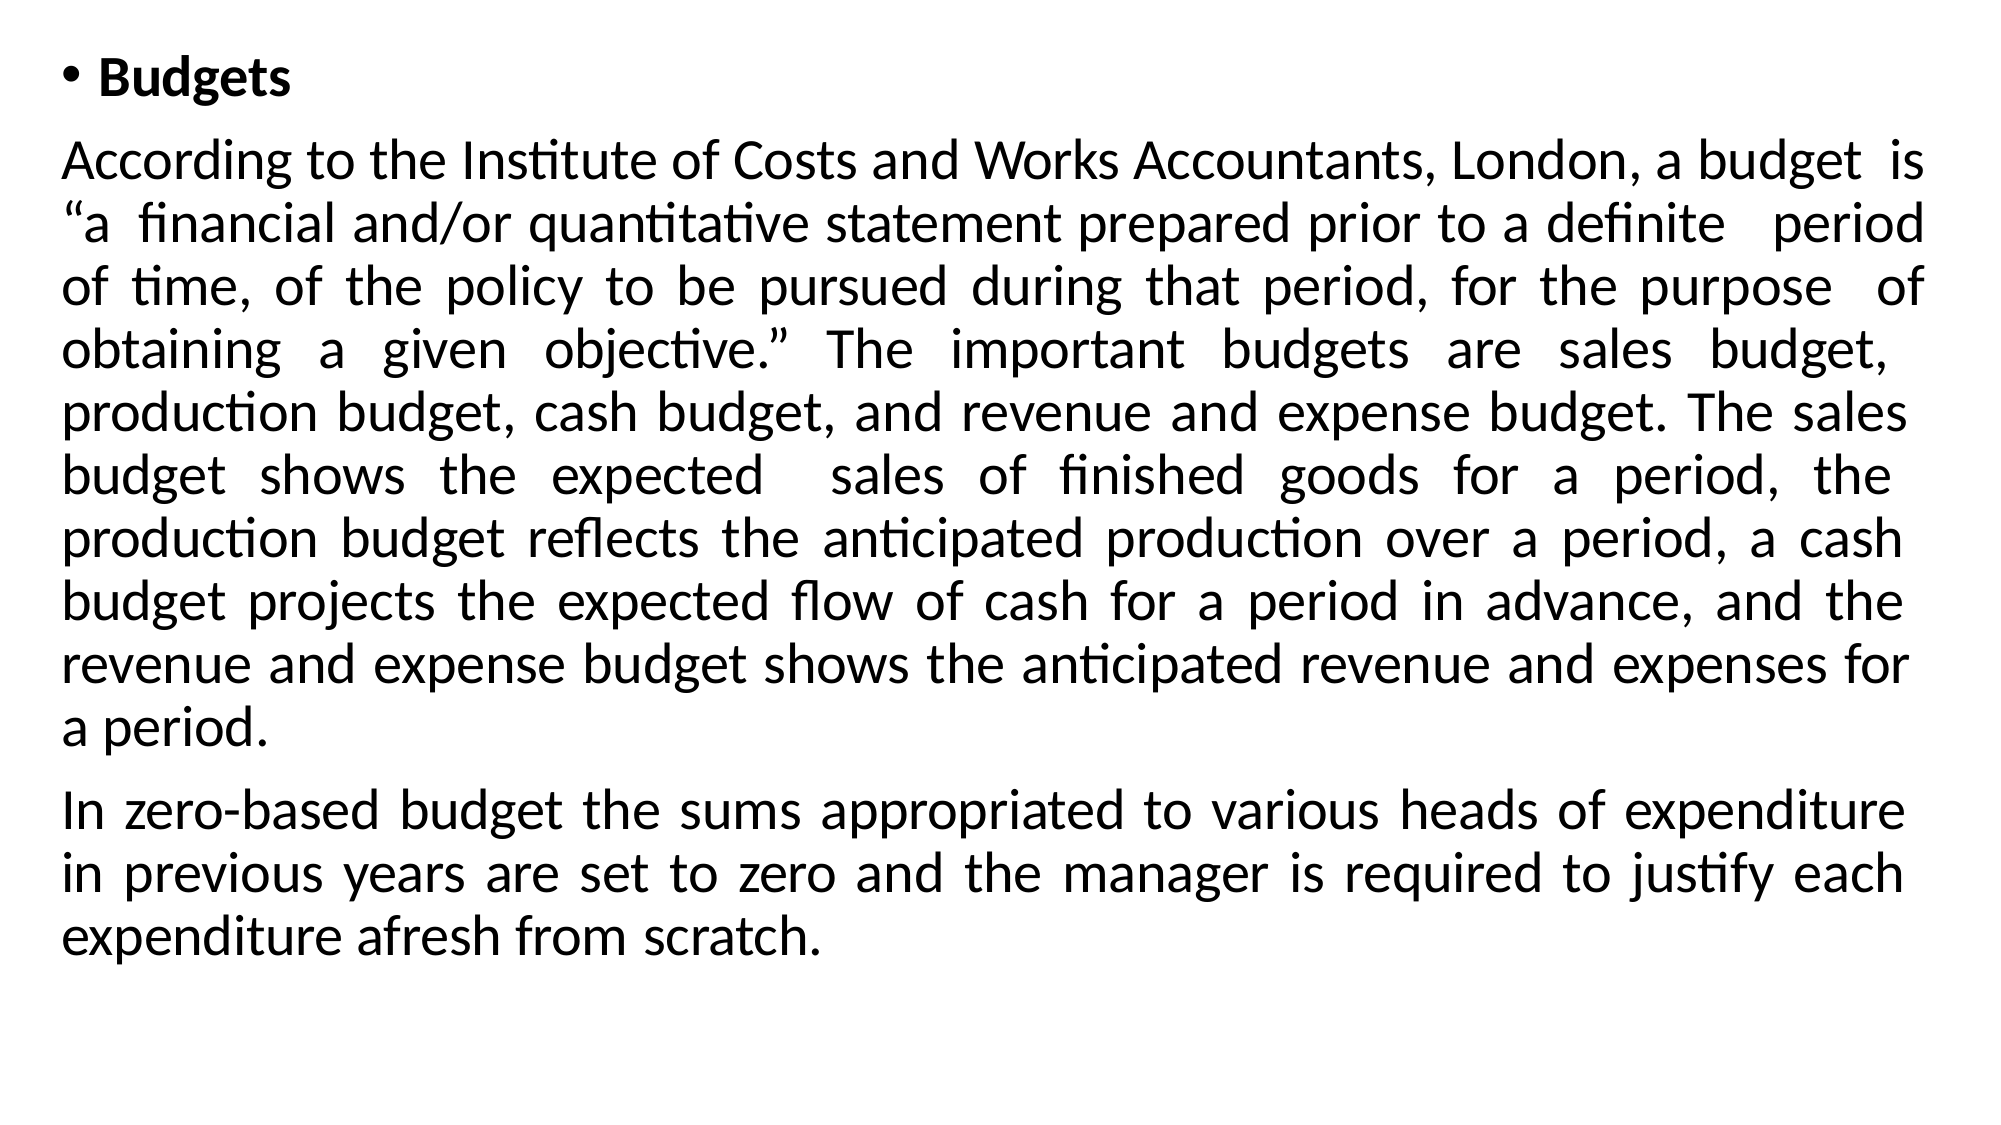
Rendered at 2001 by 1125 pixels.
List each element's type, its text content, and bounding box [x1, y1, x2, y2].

text_box Budgets According to the Institute of Costs and Works Accountants, London, a budget is “a financial and/or quantitative statement prepared prior to a definite period of time, of the policy to be pursued during that period, for the purpose of obtaining a given objective.” The important budgets are sales budget, production budget, cash budget, and revenue and expense budget. The sales budget shows the expected sales of finished goods for a period, the production budget reflects the anticipated production over a period, a cash budget projects the expected flow of cash for a period in advance, and the revenue and expense budget shows the anticipated revenue and expenses for a period. In zero-based budget the sums appropriated to various heads of expenditure in previous years are set to zero and the manager is required to justify each expenditure afresh from scratch. [58, 22, 1927, 969]
